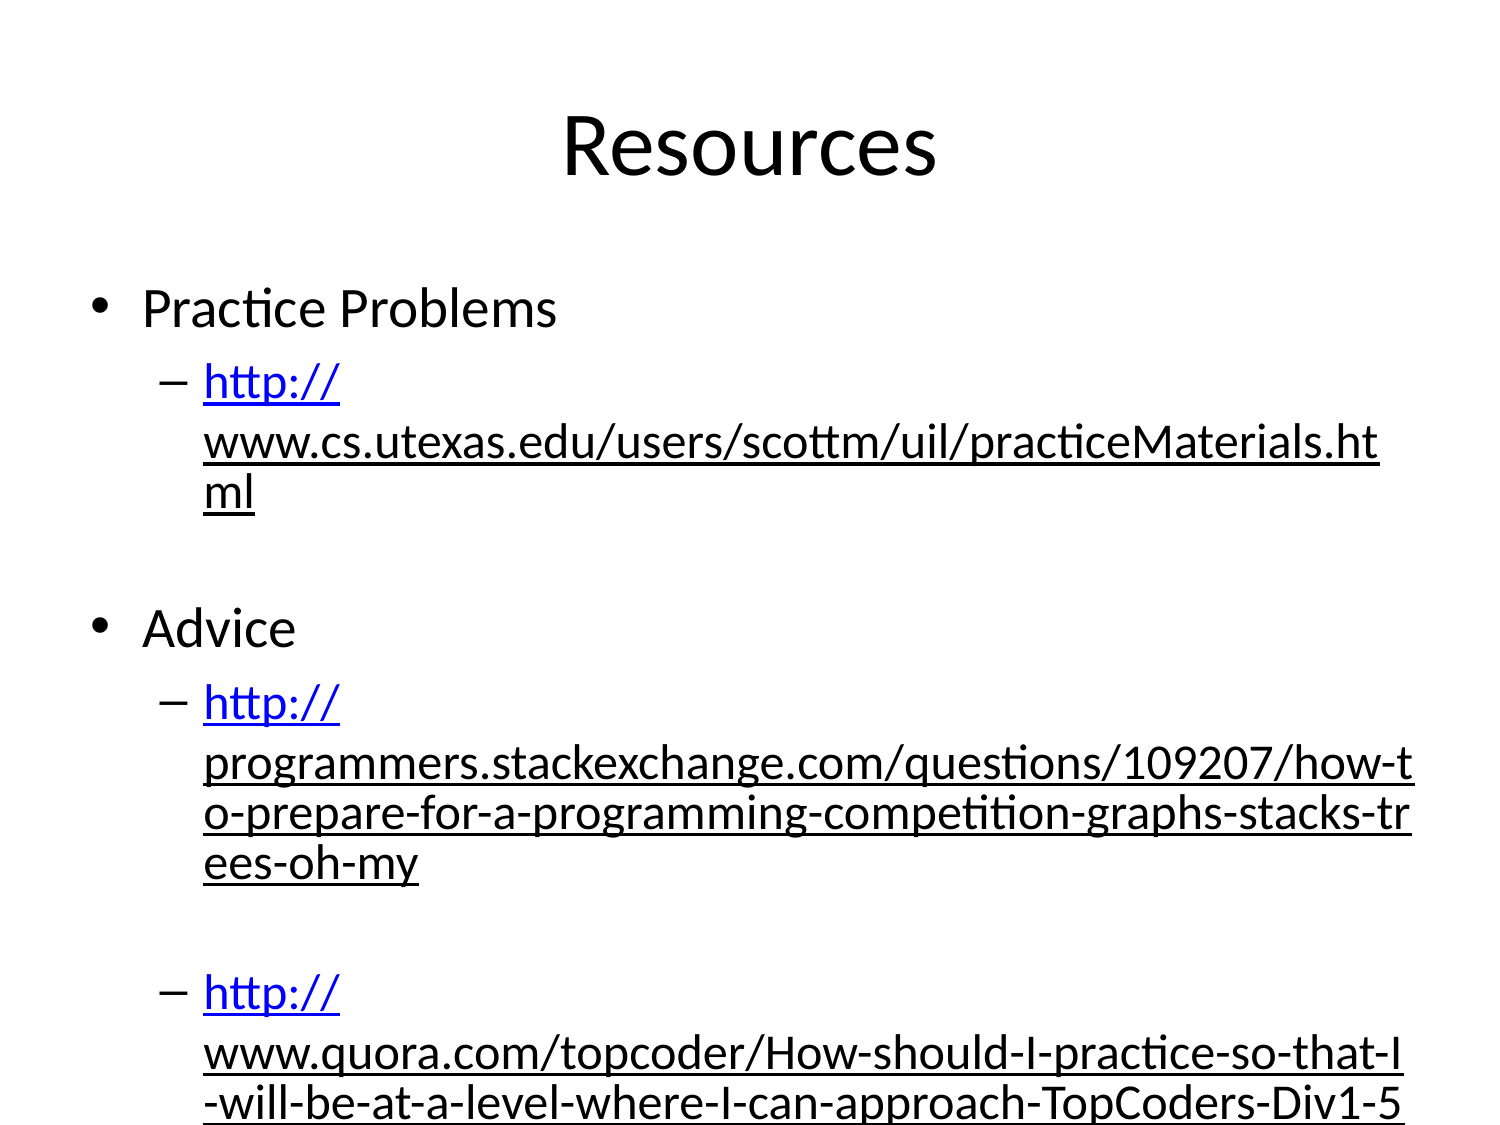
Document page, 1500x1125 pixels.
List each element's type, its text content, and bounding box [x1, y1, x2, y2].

list Practice Problems http://www.cs.utexas.edu/users/scottm/uil/practiceMaterials.html Advice http://programmers.stackexchange.com/questions/109207/how-to-prepare-for-a-programming-competition-graphs-stacks-trees-oh-my http://www.quora.com/topcoder/How-should-I-practice-so-that-I-will-be-at-a-level-where-I-can-approach-TopCoders-Div1-500-problems-with-confidence [75, 262, 1425, 1005]
title Resources [75, 45, 1425, 233]
